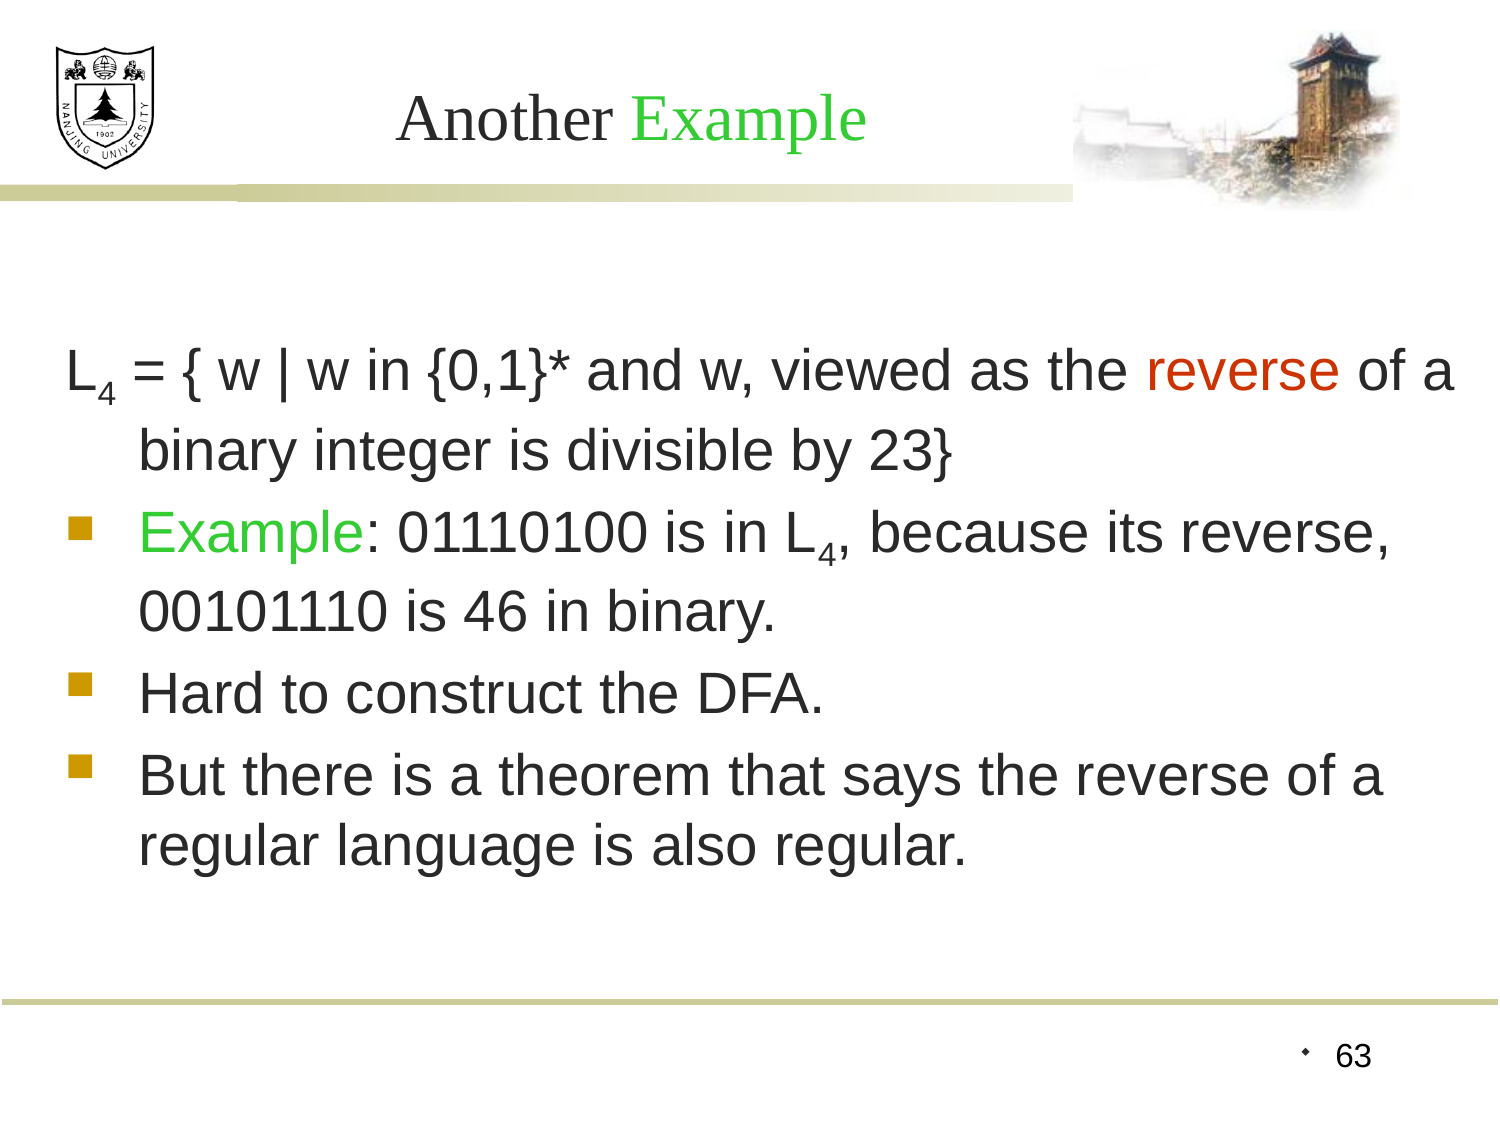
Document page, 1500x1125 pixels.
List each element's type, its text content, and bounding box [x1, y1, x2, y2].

slide_number 63 [1234, 1063, 1388, 1107]
picture [50, 42, 160, 173]
picture [1073, 30, 1400, 211]
list L4 = { w | w in {0,1}* and w, viewed as the reverse of a binary integer is divisible by 23} Example: 01110100 is in L4, because its reverse, 00101110 is 46 in binary. Hard to construct the DFA. But there is a theorem that says the reverse of a regular language is also regular. [50, 324, 1500, 1063]
title Another Example [171, 66, 1093, 161]
picture [2, 999, 50, 1005]
